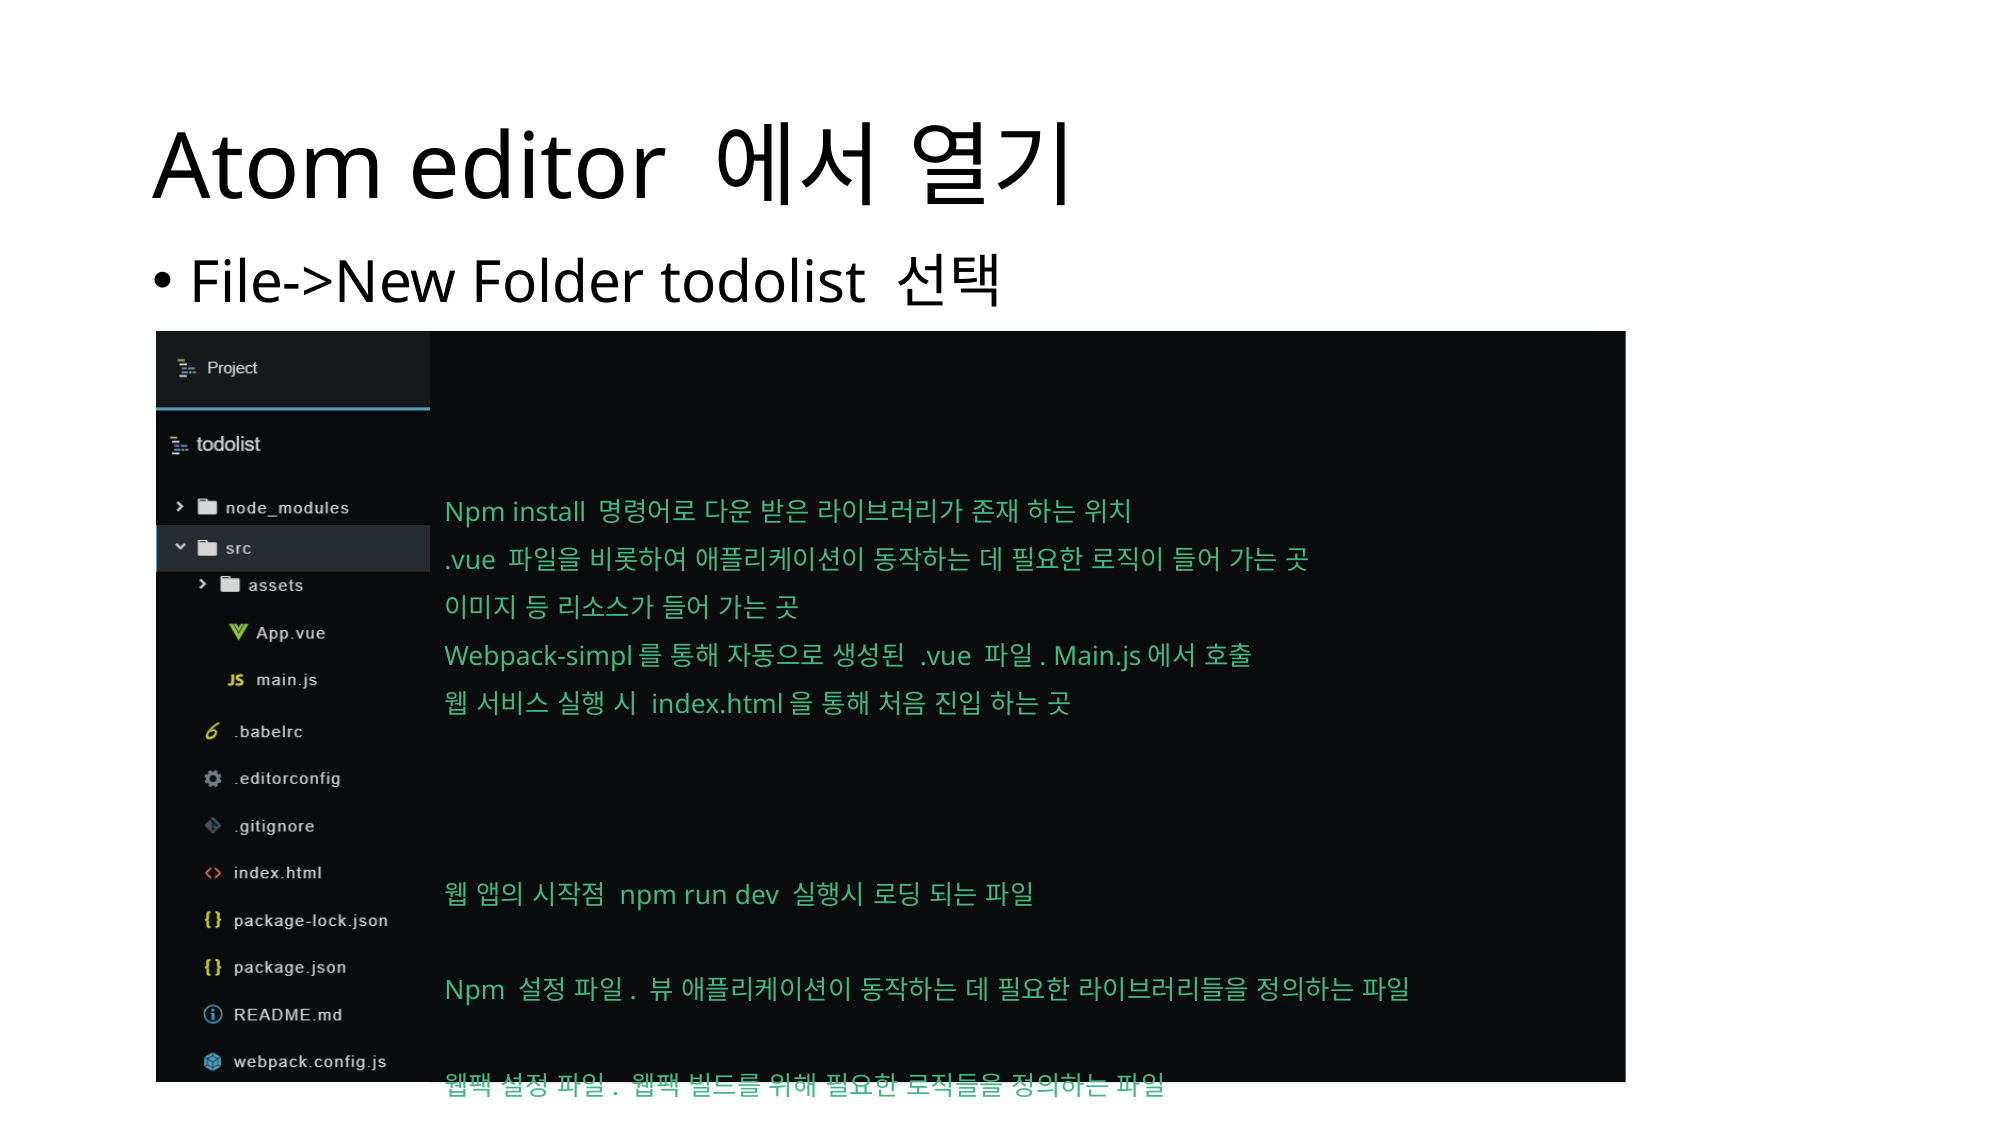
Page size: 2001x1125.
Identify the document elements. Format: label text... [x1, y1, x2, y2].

title Atom editor 에서 열기 [137, 59, 1863, 244]
picture [156, 331, 430, 1083]
list File->New Folder todolist 선택 [137, 244, 1863, 959]
text_box Npm install 명령어로 다운 받은 라이브러리가 존재 하는 위치 .vue 파일을 비롯하여 애플리케이션이 동작하는 데 필요한 로직이 들어 가는 곳 이미지 등 리소스가 들어 가는 곳 Webpack-simpl를 통해 자동으로 생성된 .vue 파일. Main.js에서 호출 웹 서비스 실행 시 index.html을 통해 처음 진입 하는 곳 웹 앱의 시작점 npm run dev 실행시 로딩 되는 파일 Npm 설정 파일. 뷰 애플리케이션이 동작하는 데 필요한 라이브러리들을 정의하는 파일 웹팩 설정 파일. 웹팩 빌드를 위해 필요한 로직들을 정의하는 파일 [429, 471, 1950, 1115]
